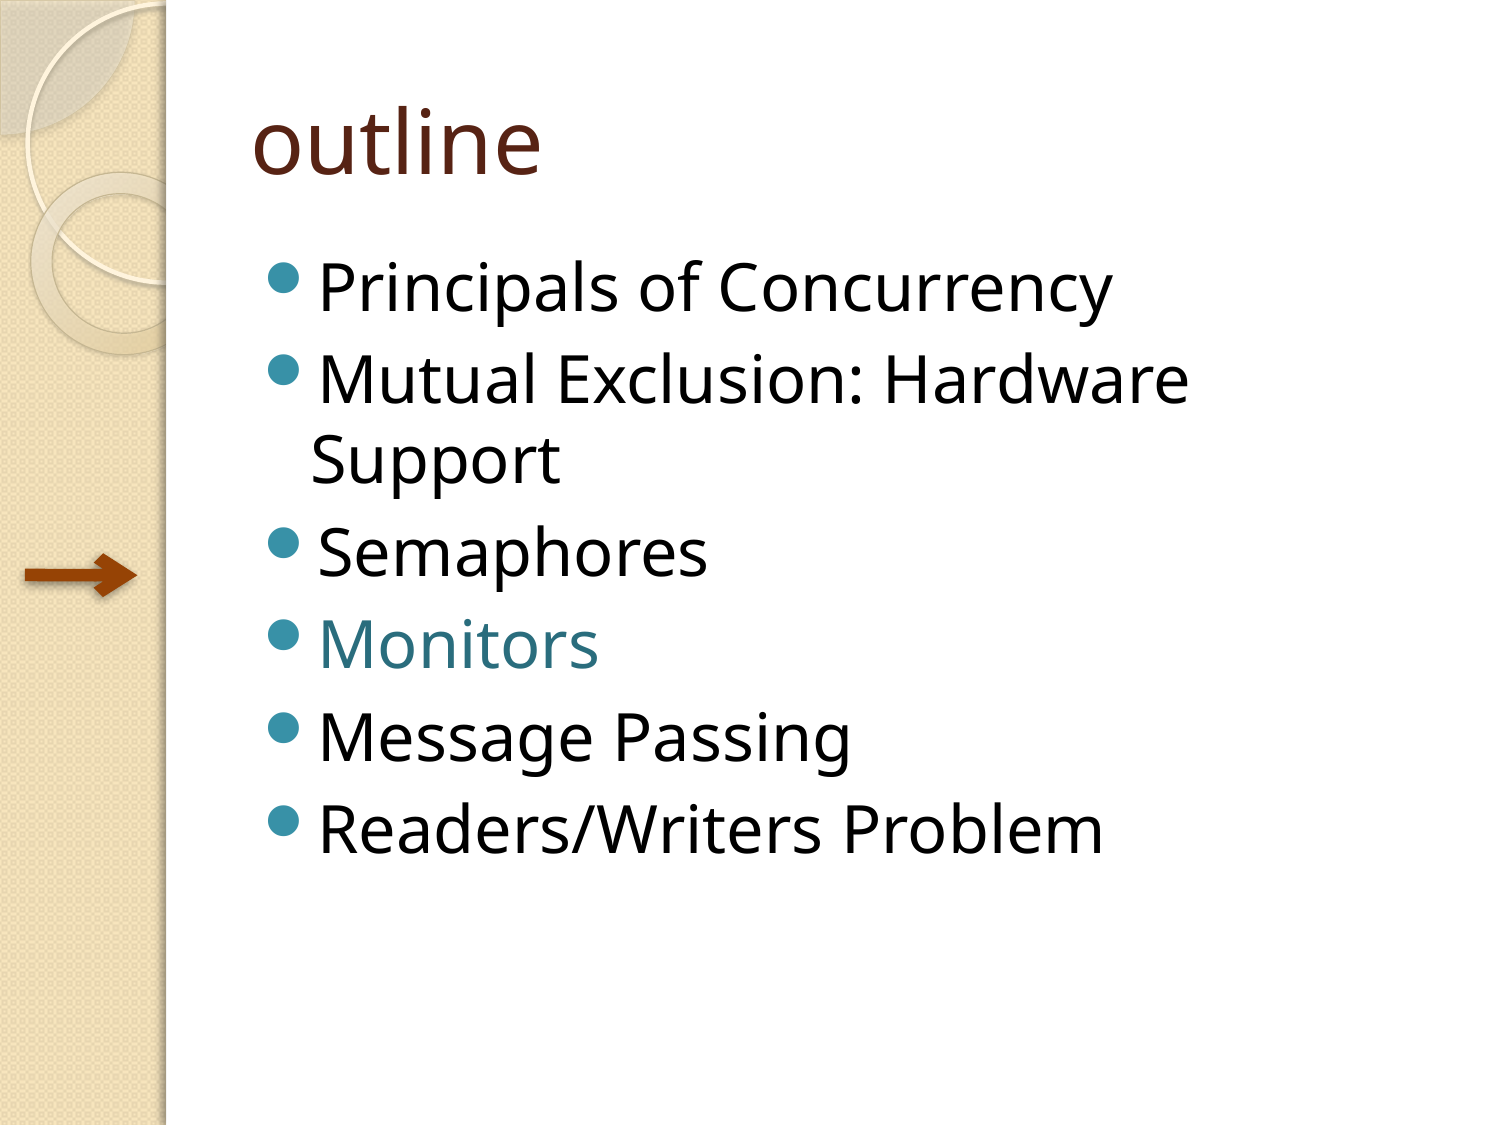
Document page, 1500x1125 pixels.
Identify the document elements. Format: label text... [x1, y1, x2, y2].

list Principals of Concurrency Mutual Exclusion: Hardware Support Semaphores Monitors Message Passing Readers/Writers Problem [235, 237, 1466, 1025]
title outline [235, 45, 1466, 233]
